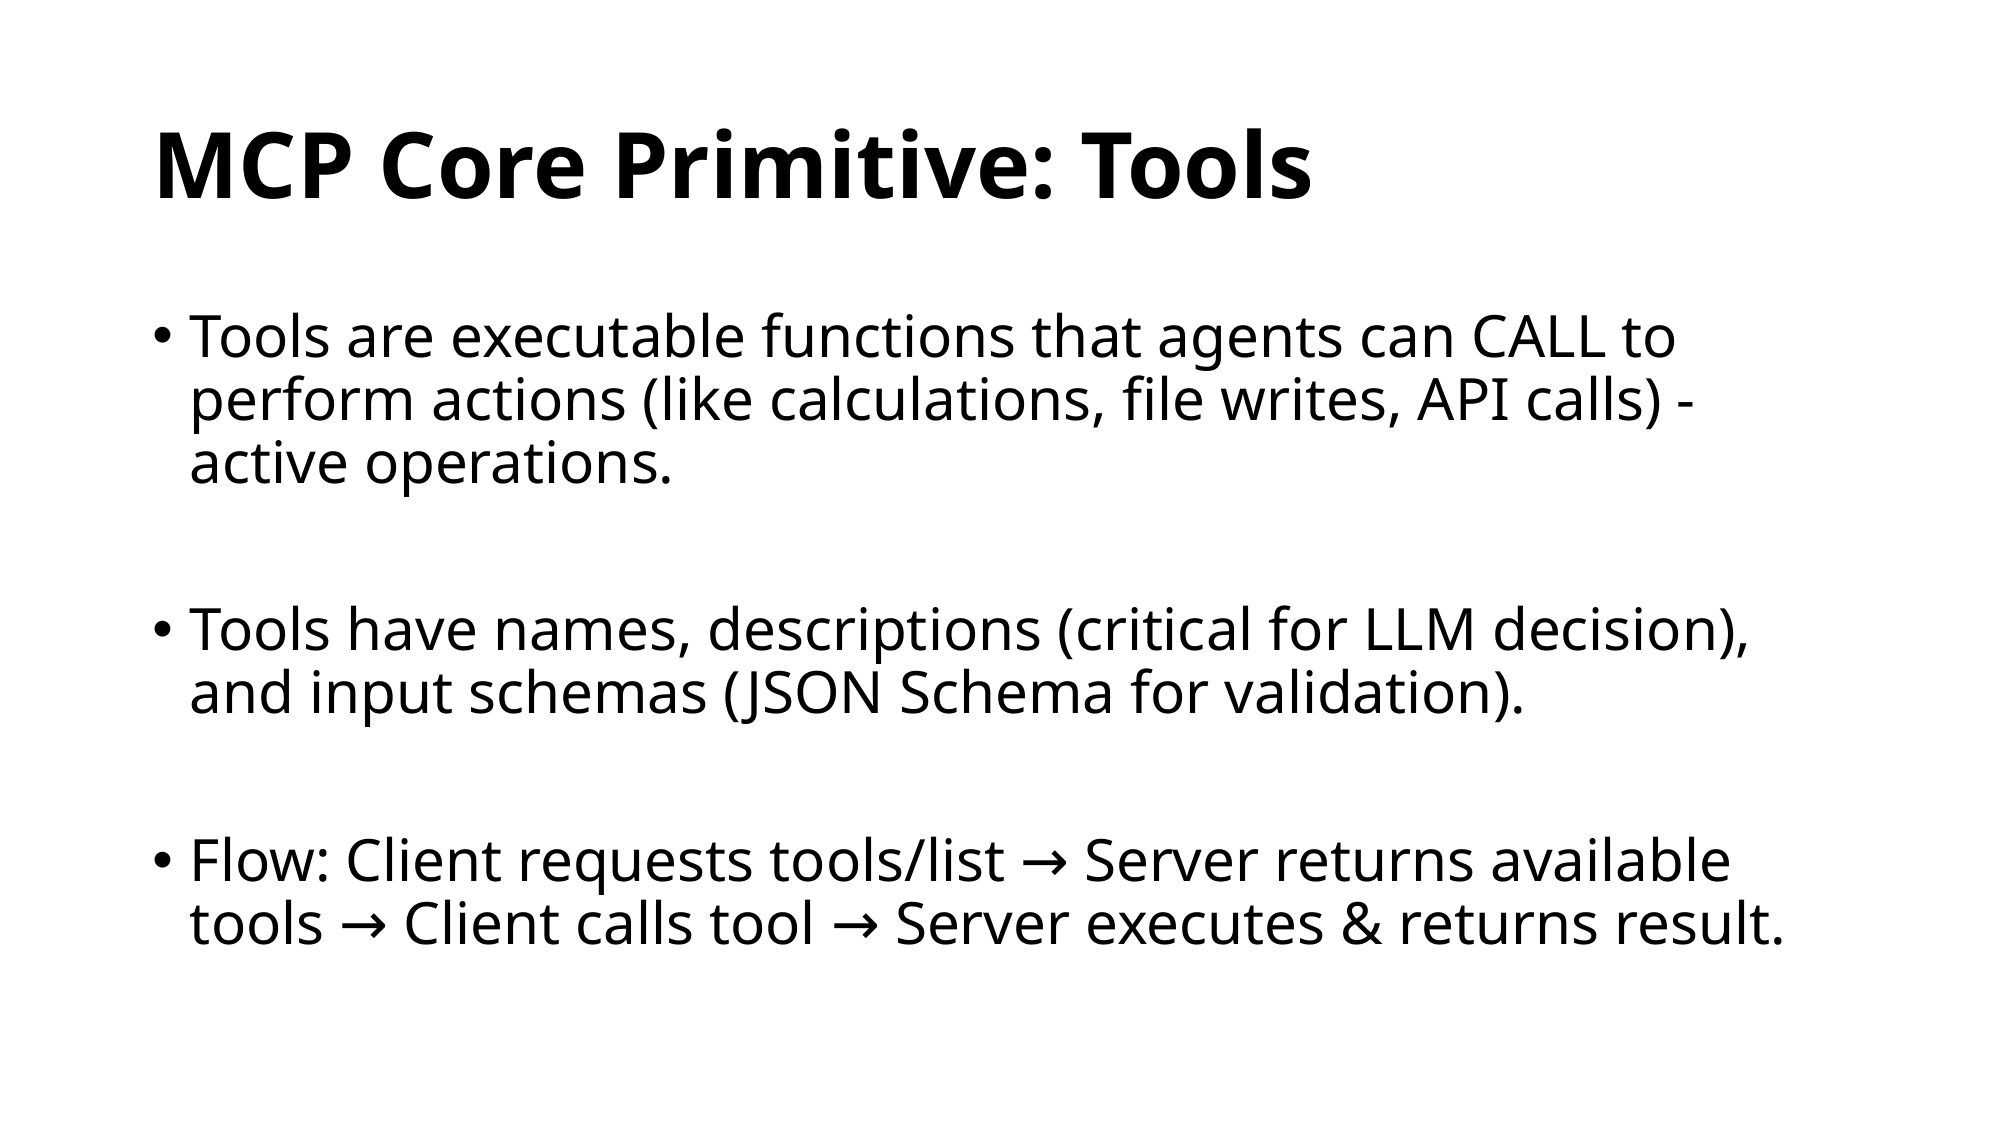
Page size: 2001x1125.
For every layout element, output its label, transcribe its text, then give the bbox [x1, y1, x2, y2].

list Tools are executable functions that agents can CALL to perform actions (like calculations, file writes, API calls) - active operations. Tools have names, descriptions (critical for LLM decision), and input schemas (JSON Schema for validation). Flow: Client requests tools/list → Server returns available tools → Client calls tool → Server executes & returns result. [137, 299, 1863, 1014]
title MCP Core Primitive: Tools [137, 59, 1863, 278]
